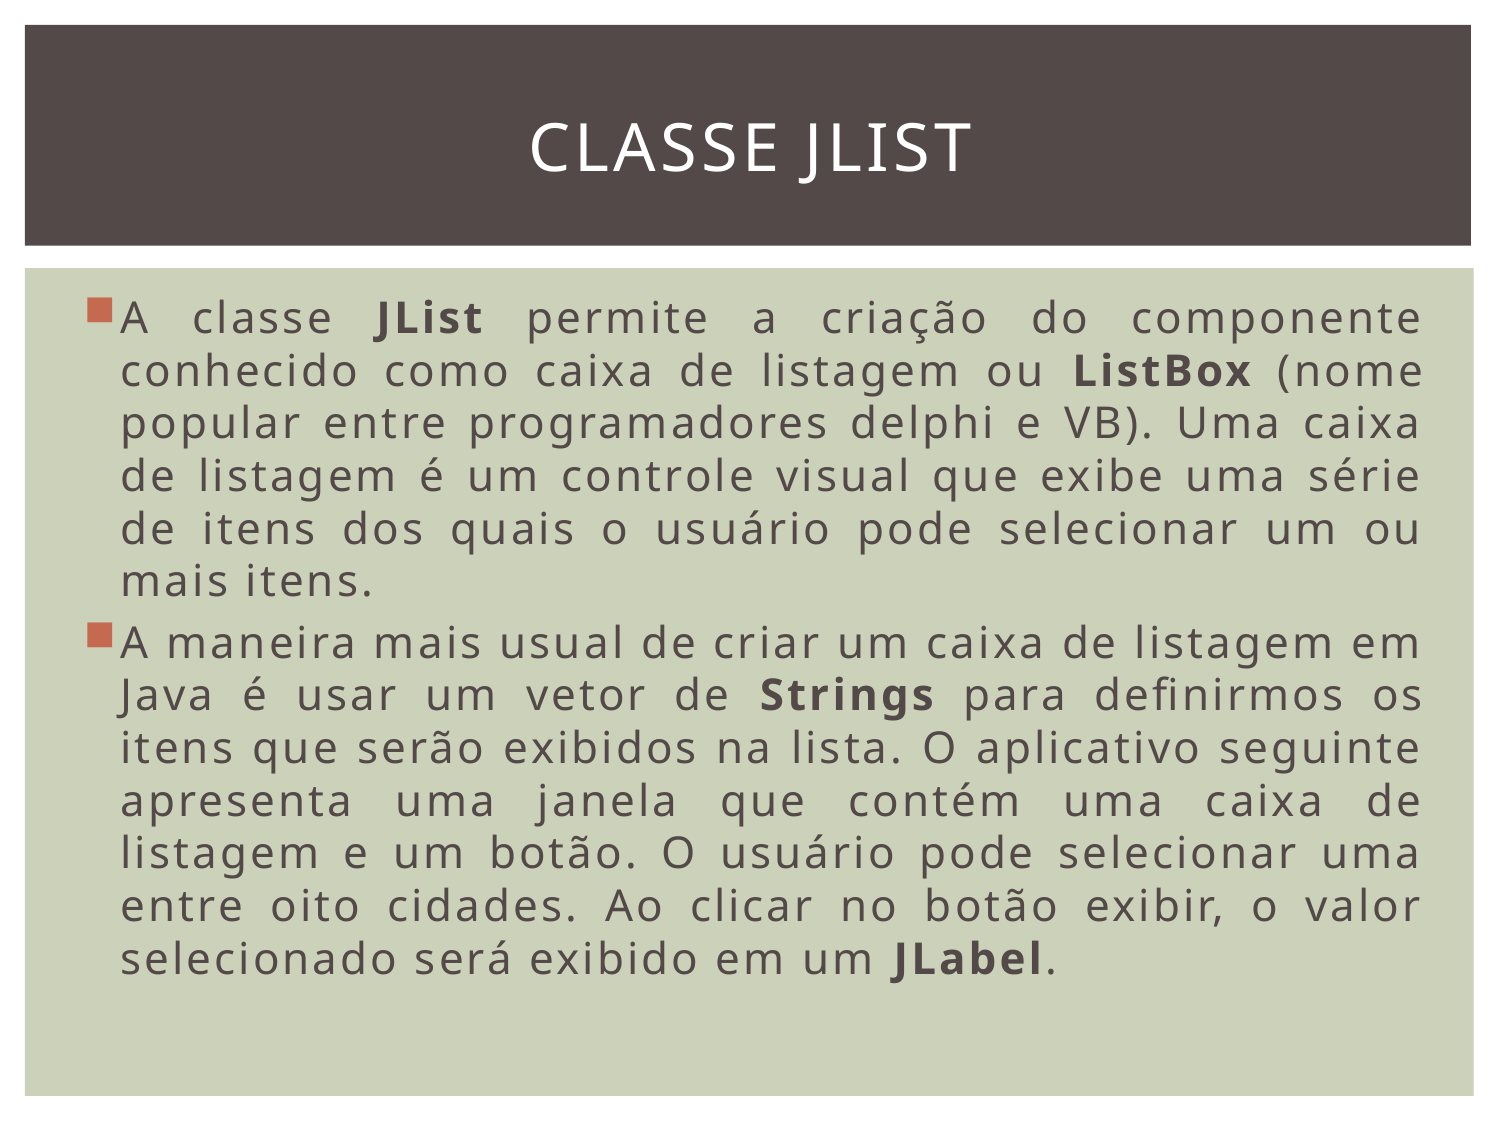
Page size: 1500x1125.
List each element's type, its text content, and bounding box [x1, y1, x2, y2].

list A classe JList permite a criação do componente conhecido como caixa de listagem ou ListBox (nome popular entre programadores delphi e VB). Uma caixa de listagem é um controle visual que exibe uma série de itens dos quais o usuário pode selecionar um ou mais itens. A maneira mais usual de criar um caixa de listagem em Java é usar um vetor de Strings para definirmos os itens que serão exibidos na lista. O aplicativo seguinte apresenta uma janela que contém uma caixa de listagem e um botão. O usuário pode selecionar uma entre oito cidades. Ao clicar no botão exibir, o valor selecionado será exibido em um JLabel. [62, 281, 1442, 1005]
title classe JList [62, 58, 1438, 232]
